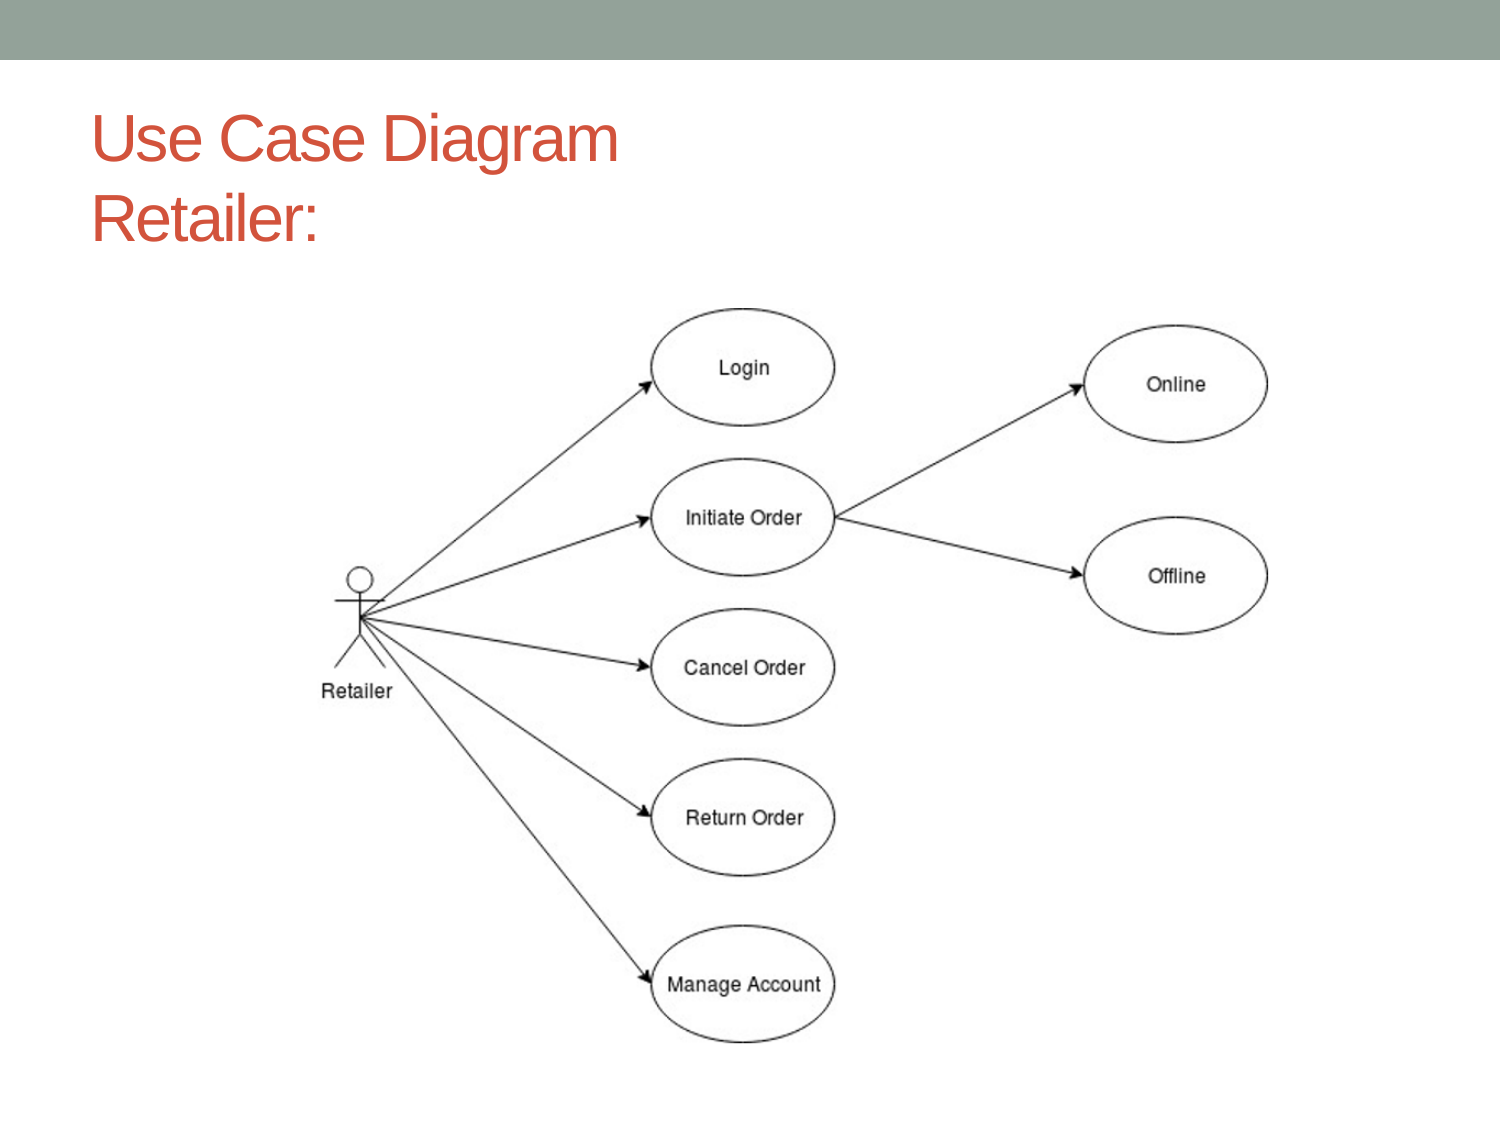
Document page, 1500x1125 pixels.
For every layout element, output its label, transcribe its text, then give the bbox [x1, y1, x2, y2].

title Use Case Diagram Retailer: [75, 87, 1425, 263]
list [178, 262, 1322, 1063]
